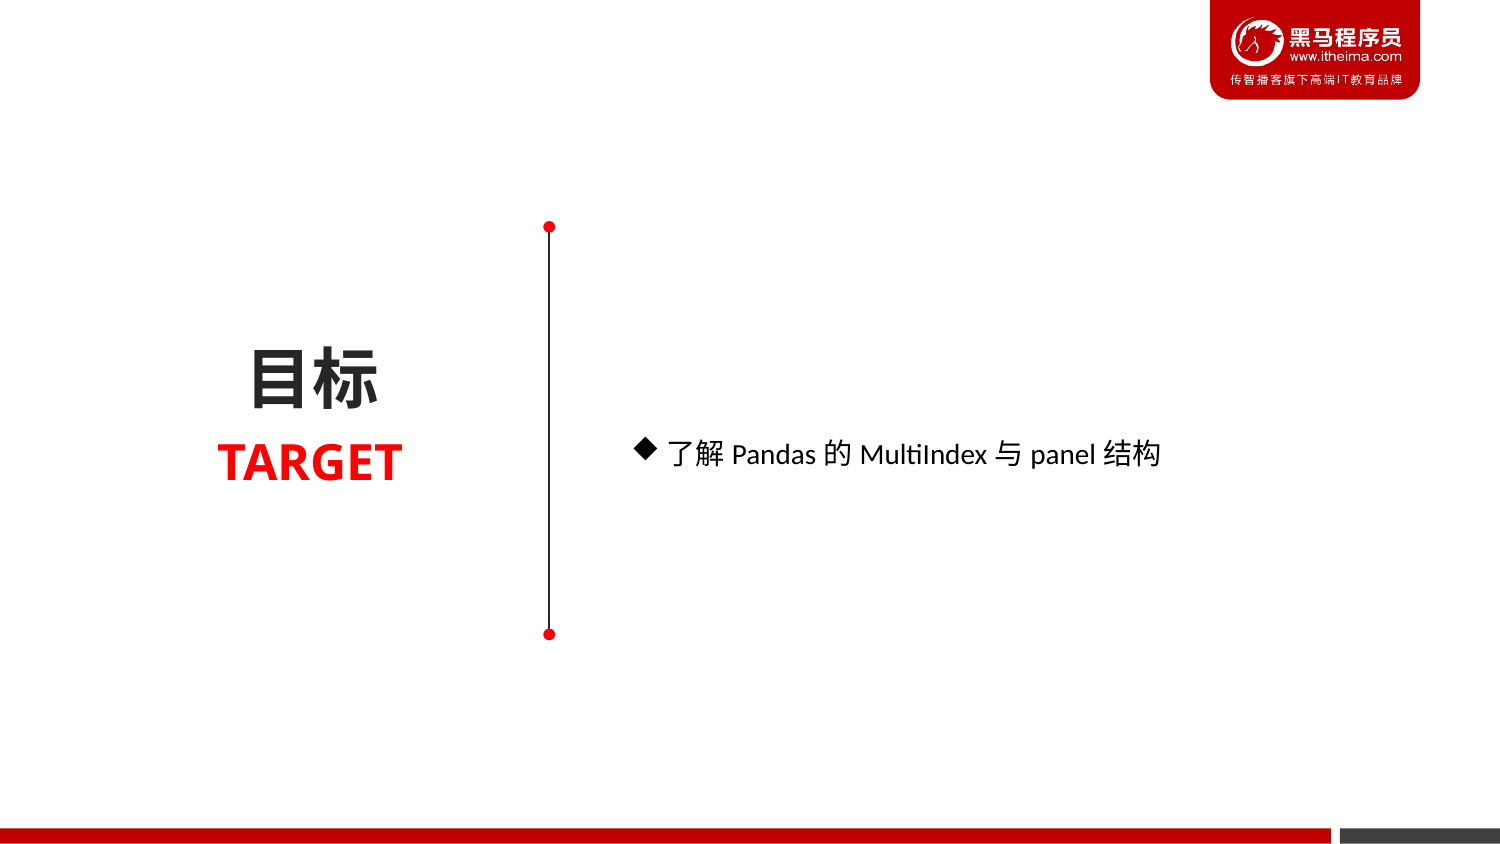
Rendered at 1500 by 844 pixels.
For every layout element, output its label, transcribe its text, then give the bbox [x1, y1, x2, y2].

text_box 目标 [171, 315, 454, 449]
text_box [541, 219, 558, 234]
text_box 了解Pandas的MultiIndex与panel结构 [616, 392, 1177, 478]
picture [1212, 8, 1421, 94]
text_box TARGET [206, 422, 544, 507]
text_box [541, 628, 558, 643]
